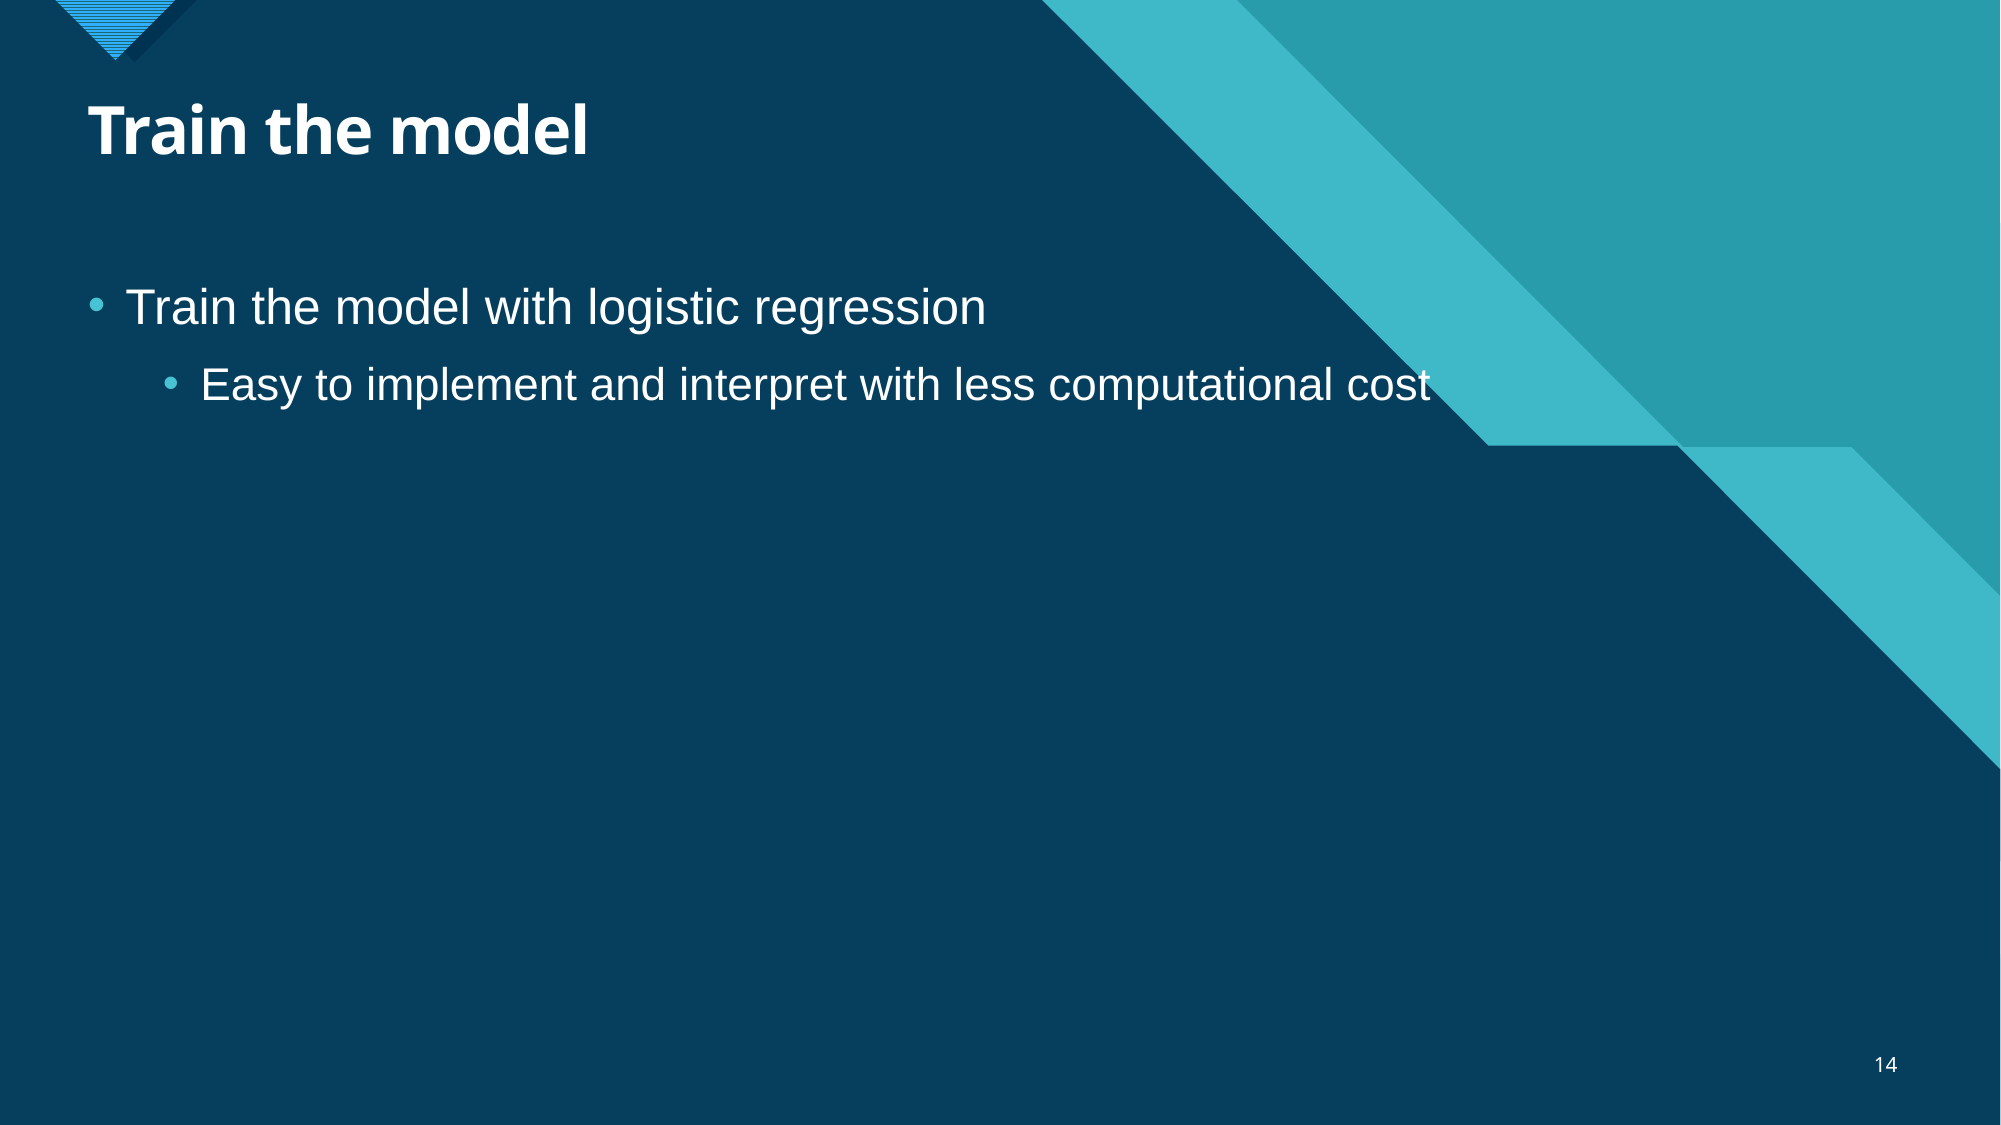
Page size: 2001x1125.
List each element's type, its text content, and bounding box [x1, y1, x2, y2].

title Train the model [72, 89, 1913, 177]
list Train the model with logistic regression Easy to implement and interpret with less computational cost [72, 266, 1820, 939]
slide_number 14 [1845, 1035, 1913, 1096]
